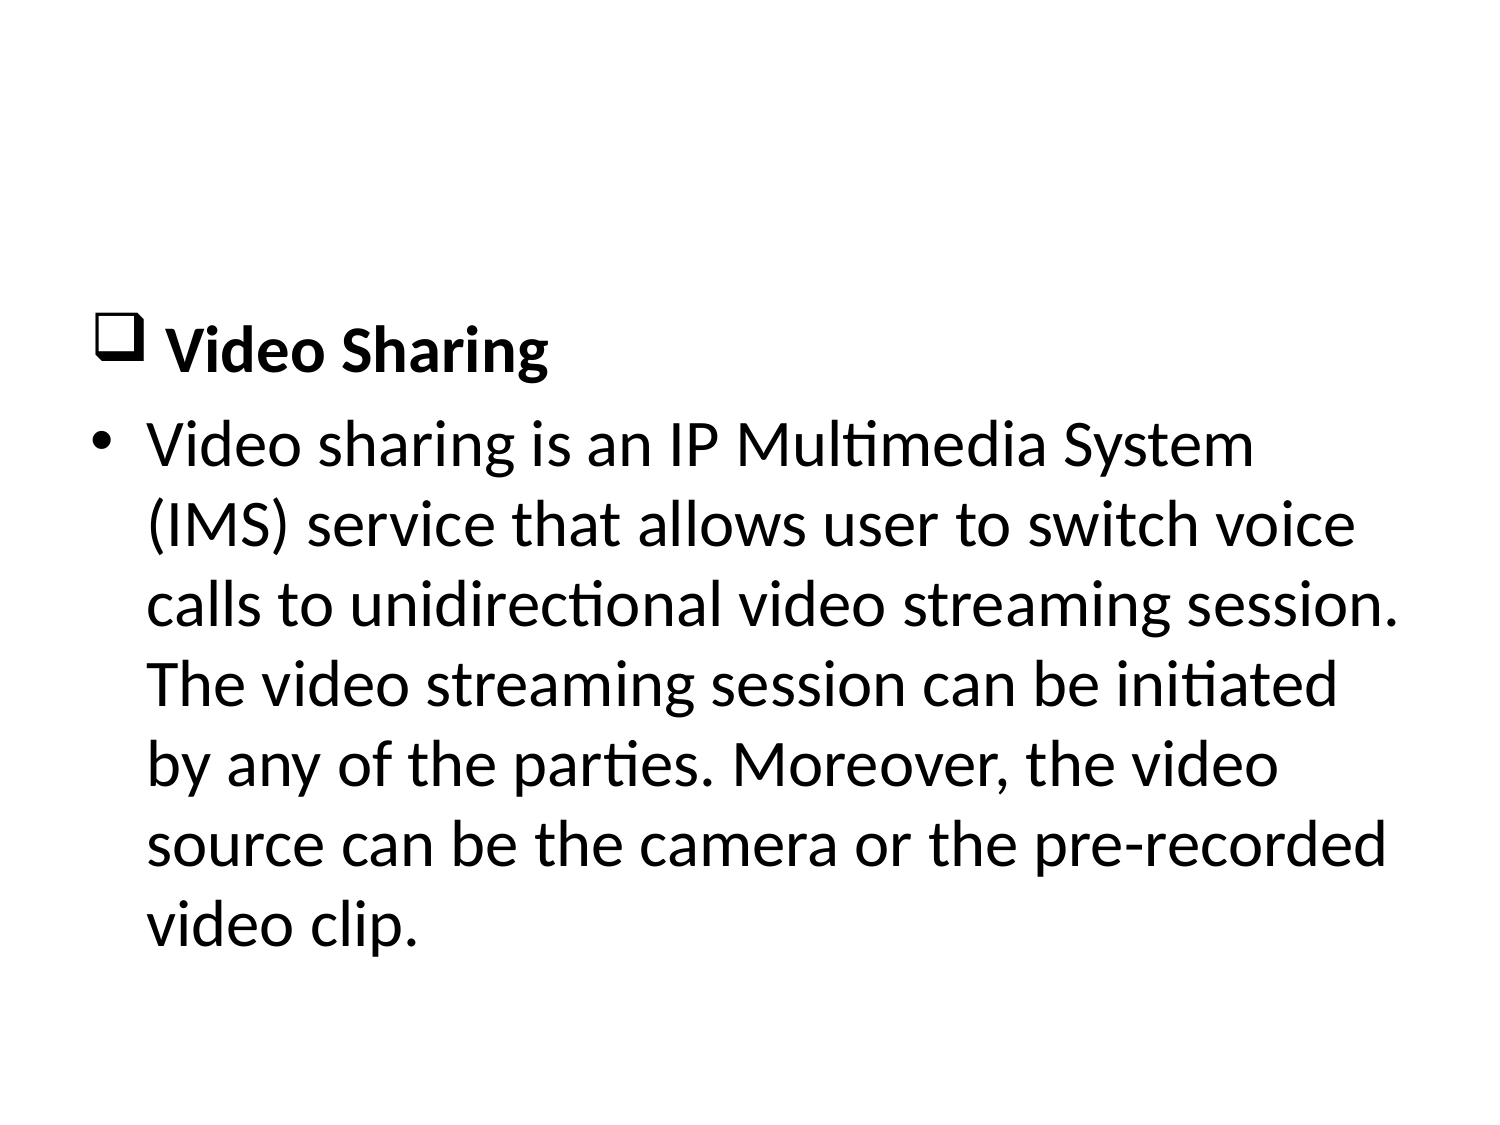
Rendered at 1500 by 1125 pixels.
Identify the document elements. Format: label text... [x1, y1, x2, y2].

list Video Sharing Video sharing is an IP Multimedia System (IMS) service that allows user to switch voice calls to unidirectional video streaming session. The video streaming session can be initiated by any of the parties. Moreover, the video source can be the camera or the pre-recorded video clip. [75, 224, 1425, 1005]
